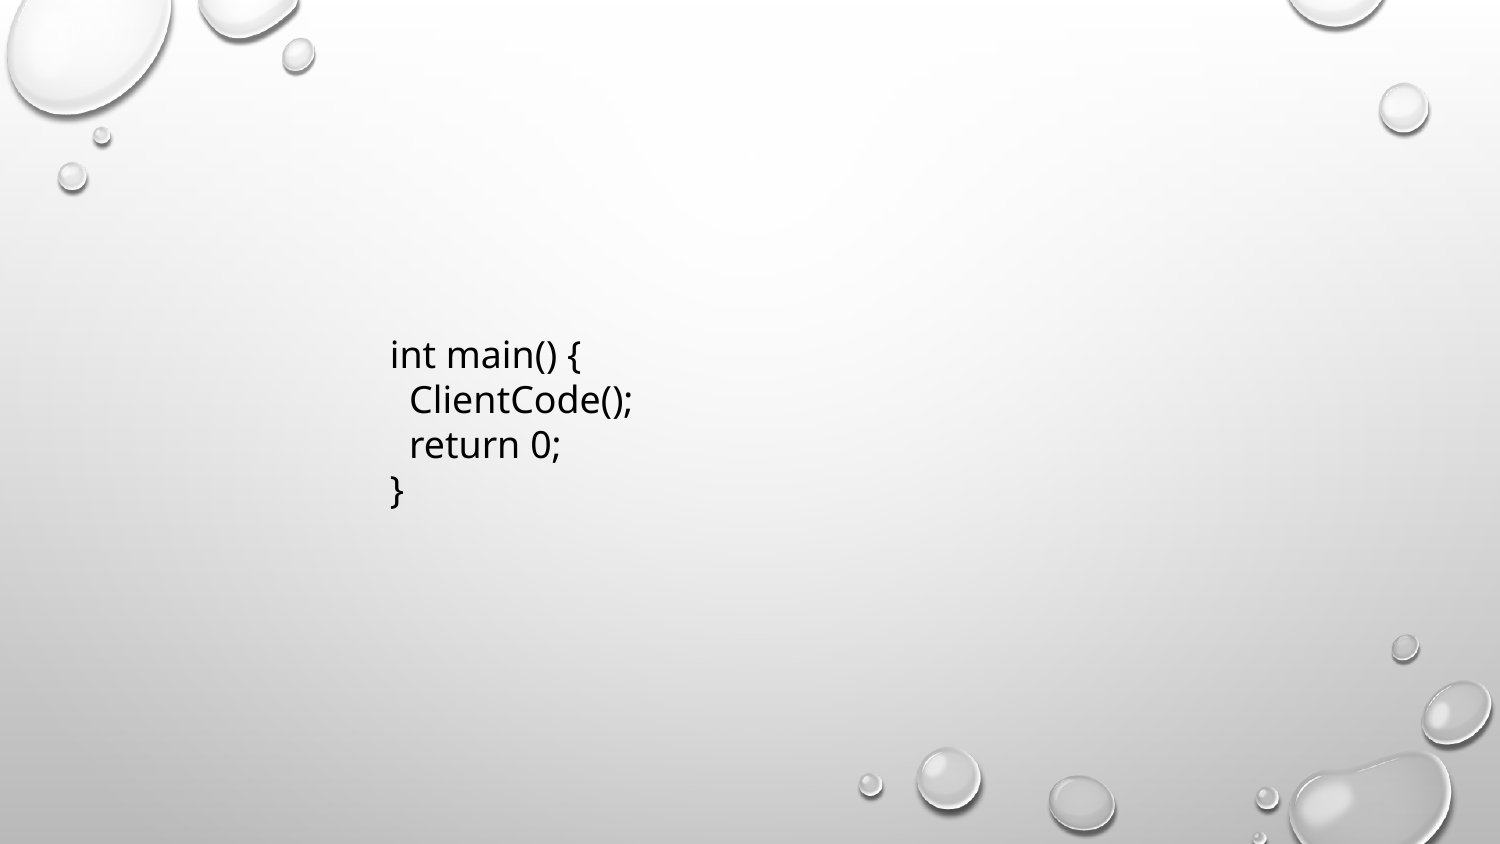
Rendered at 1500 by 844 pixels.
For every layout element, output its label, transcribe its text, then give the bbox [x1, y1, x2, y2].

text_box int main() { ClientCode(); return 0; } [374, 323, 1125, 518]
picture [0, 0, 1500, 844]
